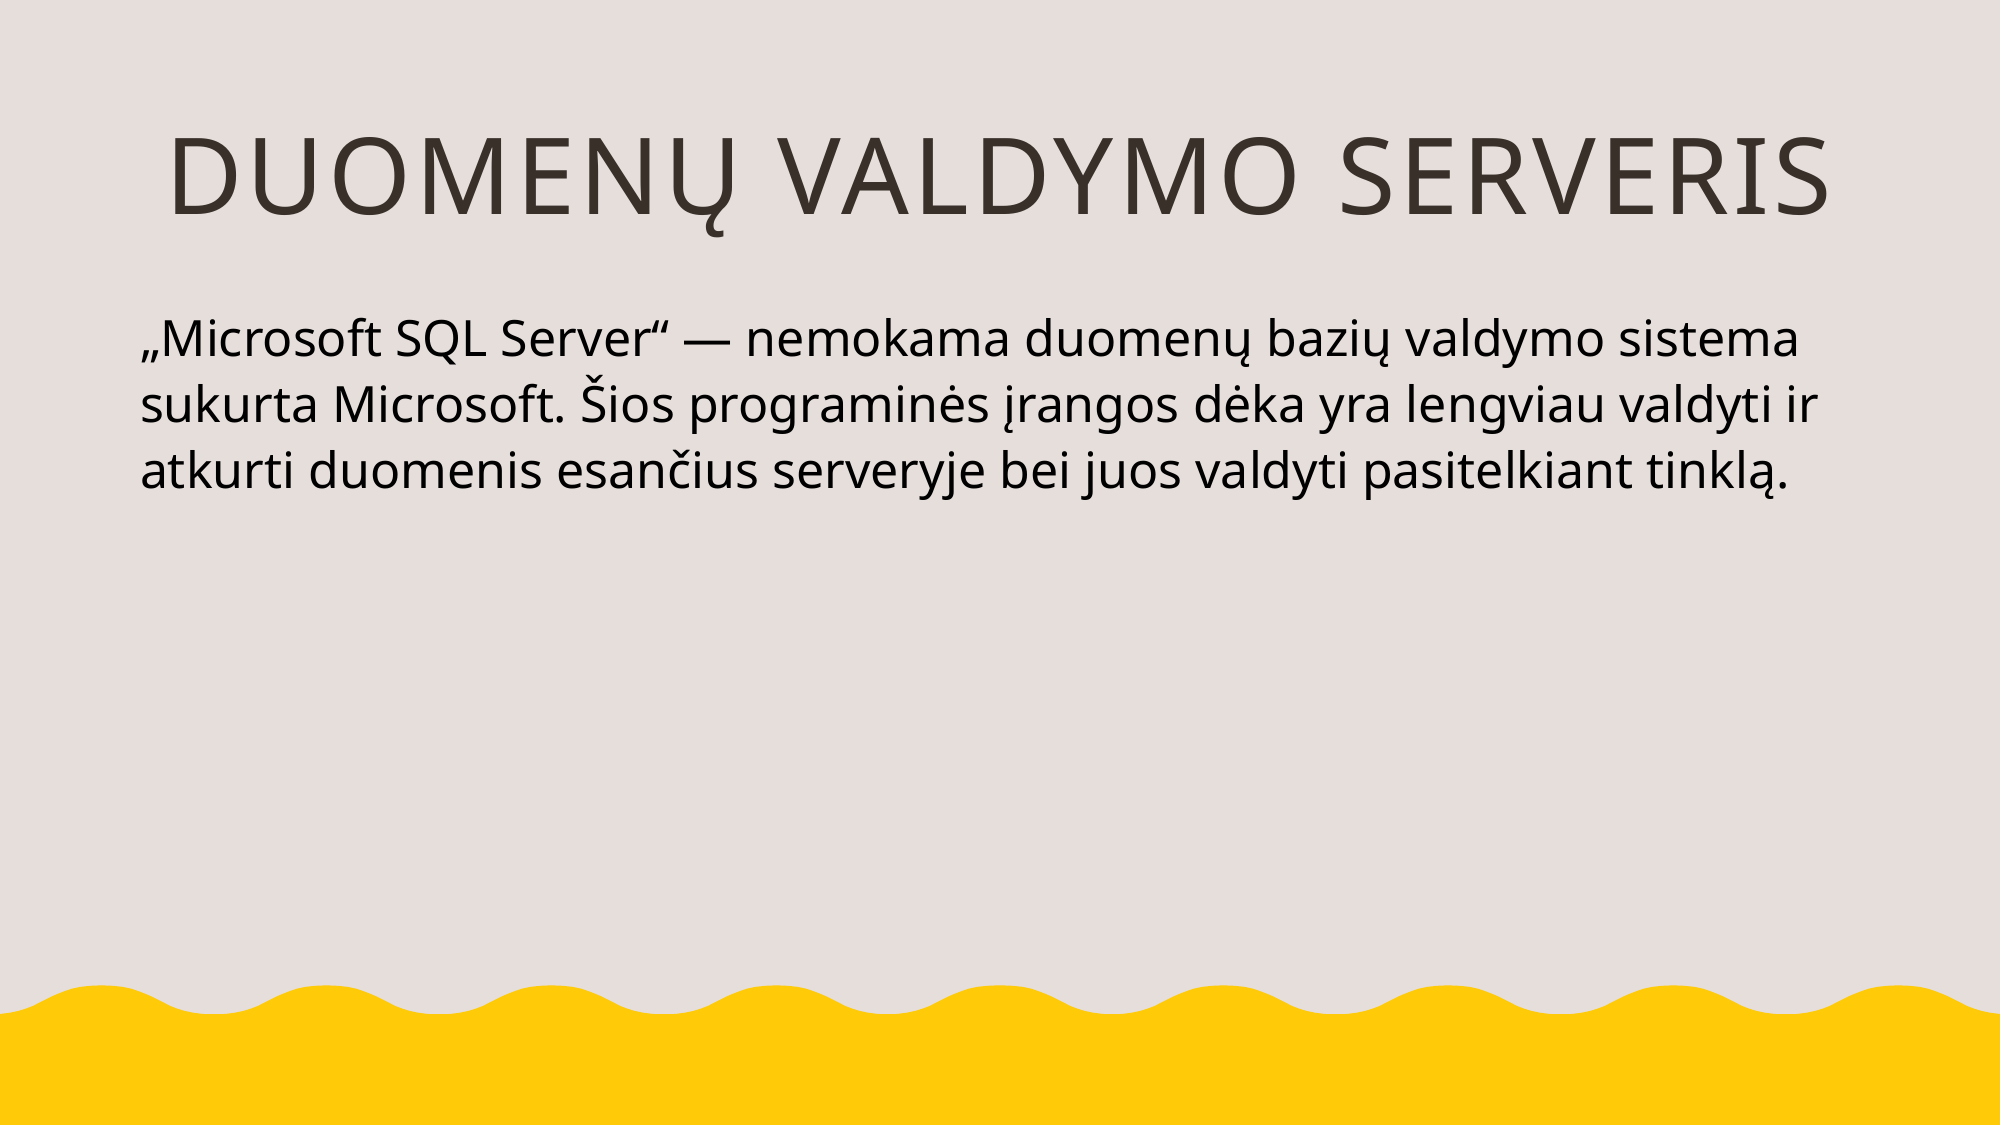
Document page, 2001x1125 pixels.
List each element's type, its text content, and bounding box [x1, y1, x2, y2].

list „Microsoft SQL Server“ — nemokama duomenų bazių valdymo sistema sukurta Microsoft. Šios programinės įrangos dėka yra lengviau valdyti ir atkurti duomenis esančius serveryje bei juos valdyti pasitelkiant tinklą. [125, 292, 1875, 858]
title Duomenų valdymo serveris [125, 62, 1875, 246]
text_box [0, 984, 2000, 1125]
text_box [0, 0, 2000, 1013]
